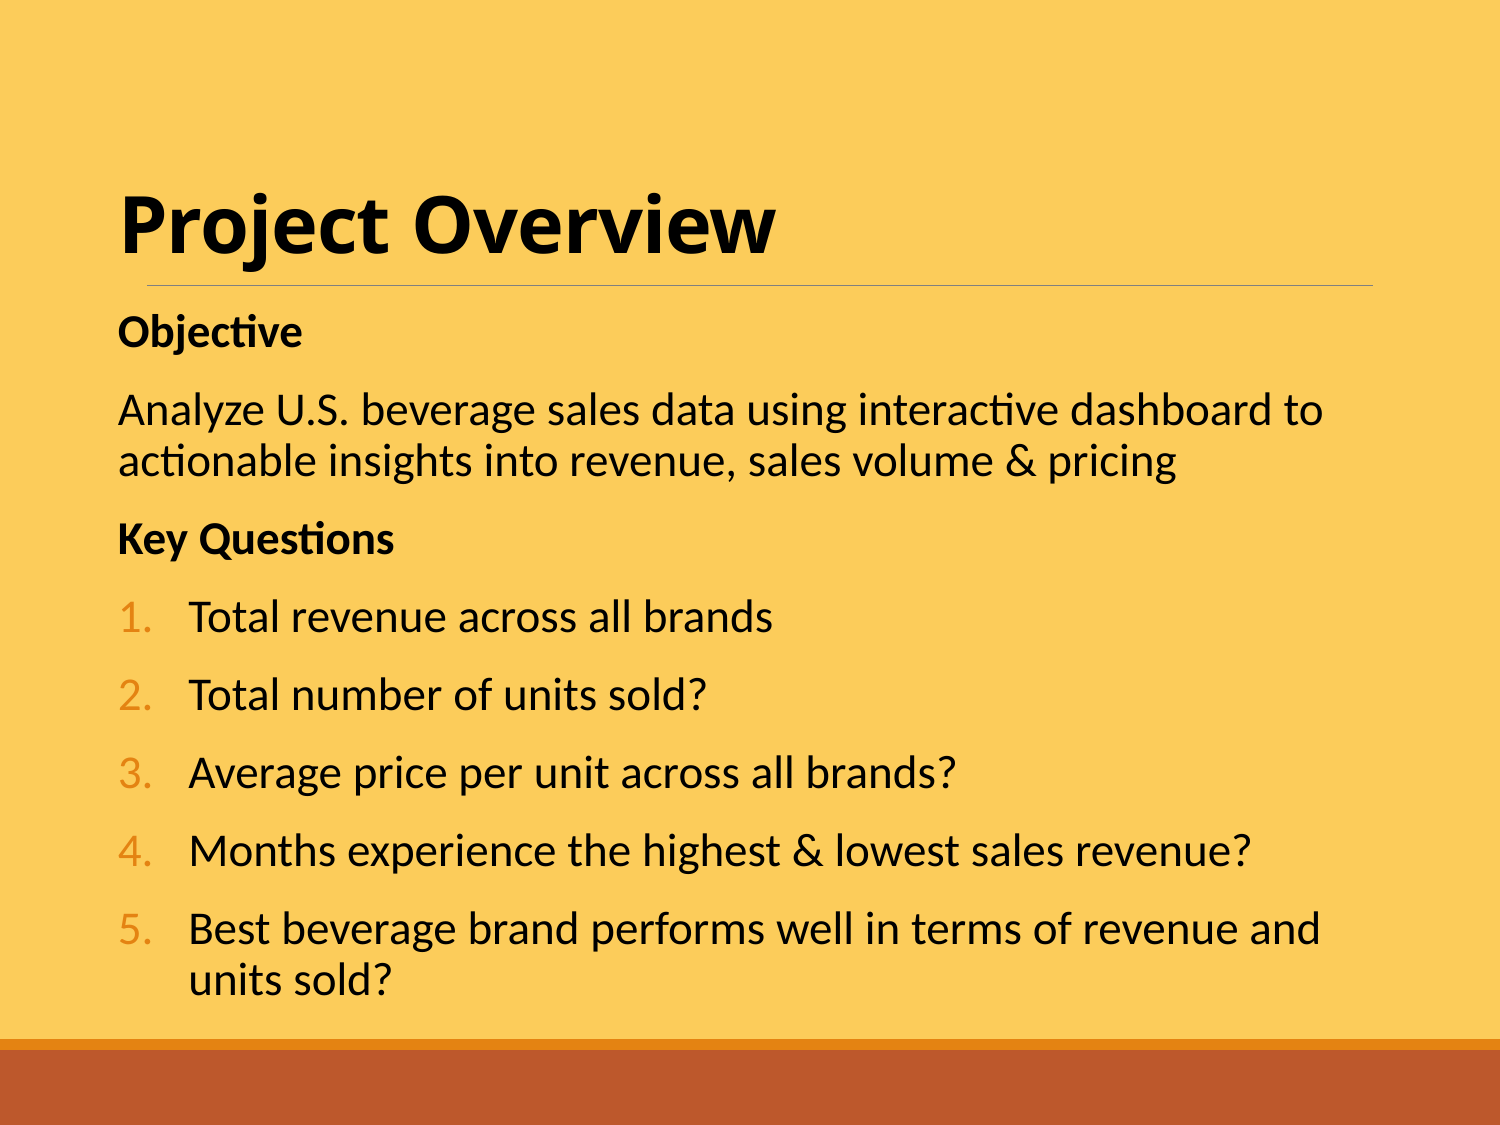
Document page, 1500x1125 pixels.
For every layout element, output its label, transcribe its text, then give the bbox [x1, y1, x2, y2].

title Project Overview [103, 59, 1397, 278]
text_box Objective Analyze U.S. beverage sales data using interactive dashboard to actionable insights into revenue, sales volume & pricing Key Questions Total revenue across all brands Total number of units sold? Average price per unit across all brands? Months experience the highest & lowest sales revenue? Best beverage brand performs well in terms of revenue and units sold? [103, 299, 1397, 1014]
